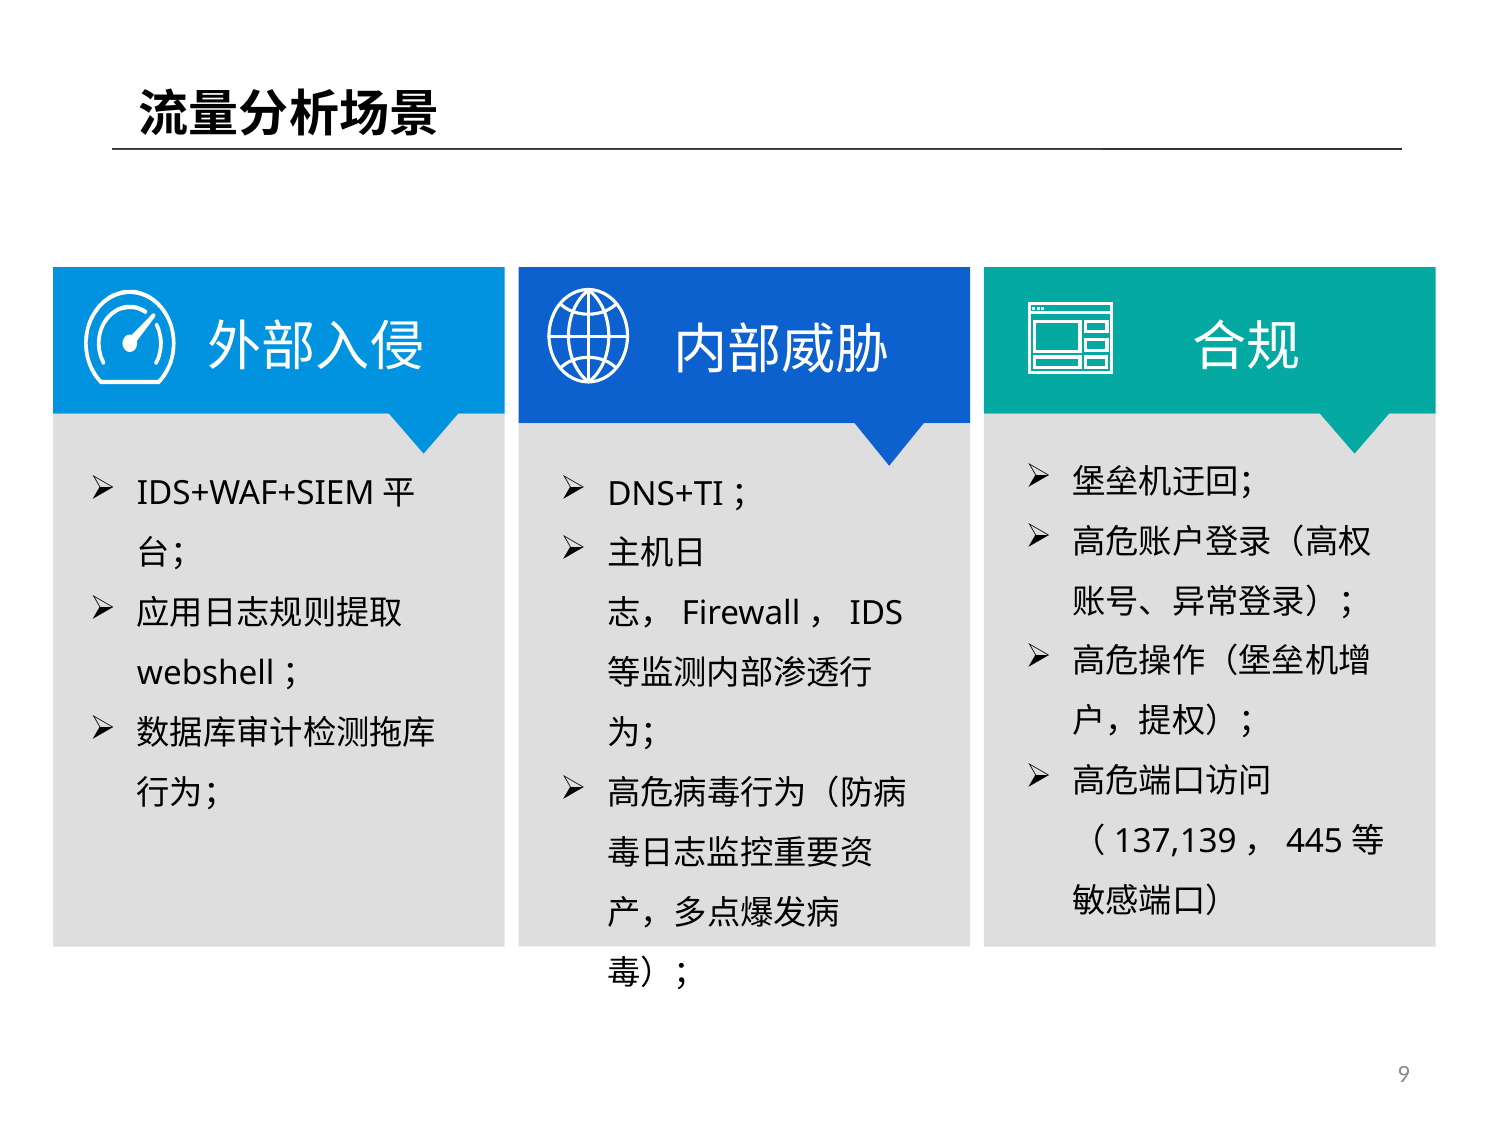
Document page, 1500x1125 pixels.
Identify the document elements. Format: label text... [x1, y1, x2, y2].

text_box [518, 266, 971, 947]
text_box 外部入侵 [192, 304, 440, 384]
text_box IDS+WAF+SIEM平台； 应用日志规则提取webshell； 数据库审计检测拖库行为； [74, 444, 474, 653]
slide_number 9 [1074, 1042, 1425, 1103]
text_box [387, 412, 460, 454]
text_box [983, 266, 1436, 947]
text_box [548, 289, 628, 383]
text_box [53, 414, 505, 947]
text_box 流量分析场景 [123, 73, 1010, 149]
text_box [84, 289, 176, 385]
text_box [53, 267, 505, 414]
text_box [1028, 302, 1112, 373]
